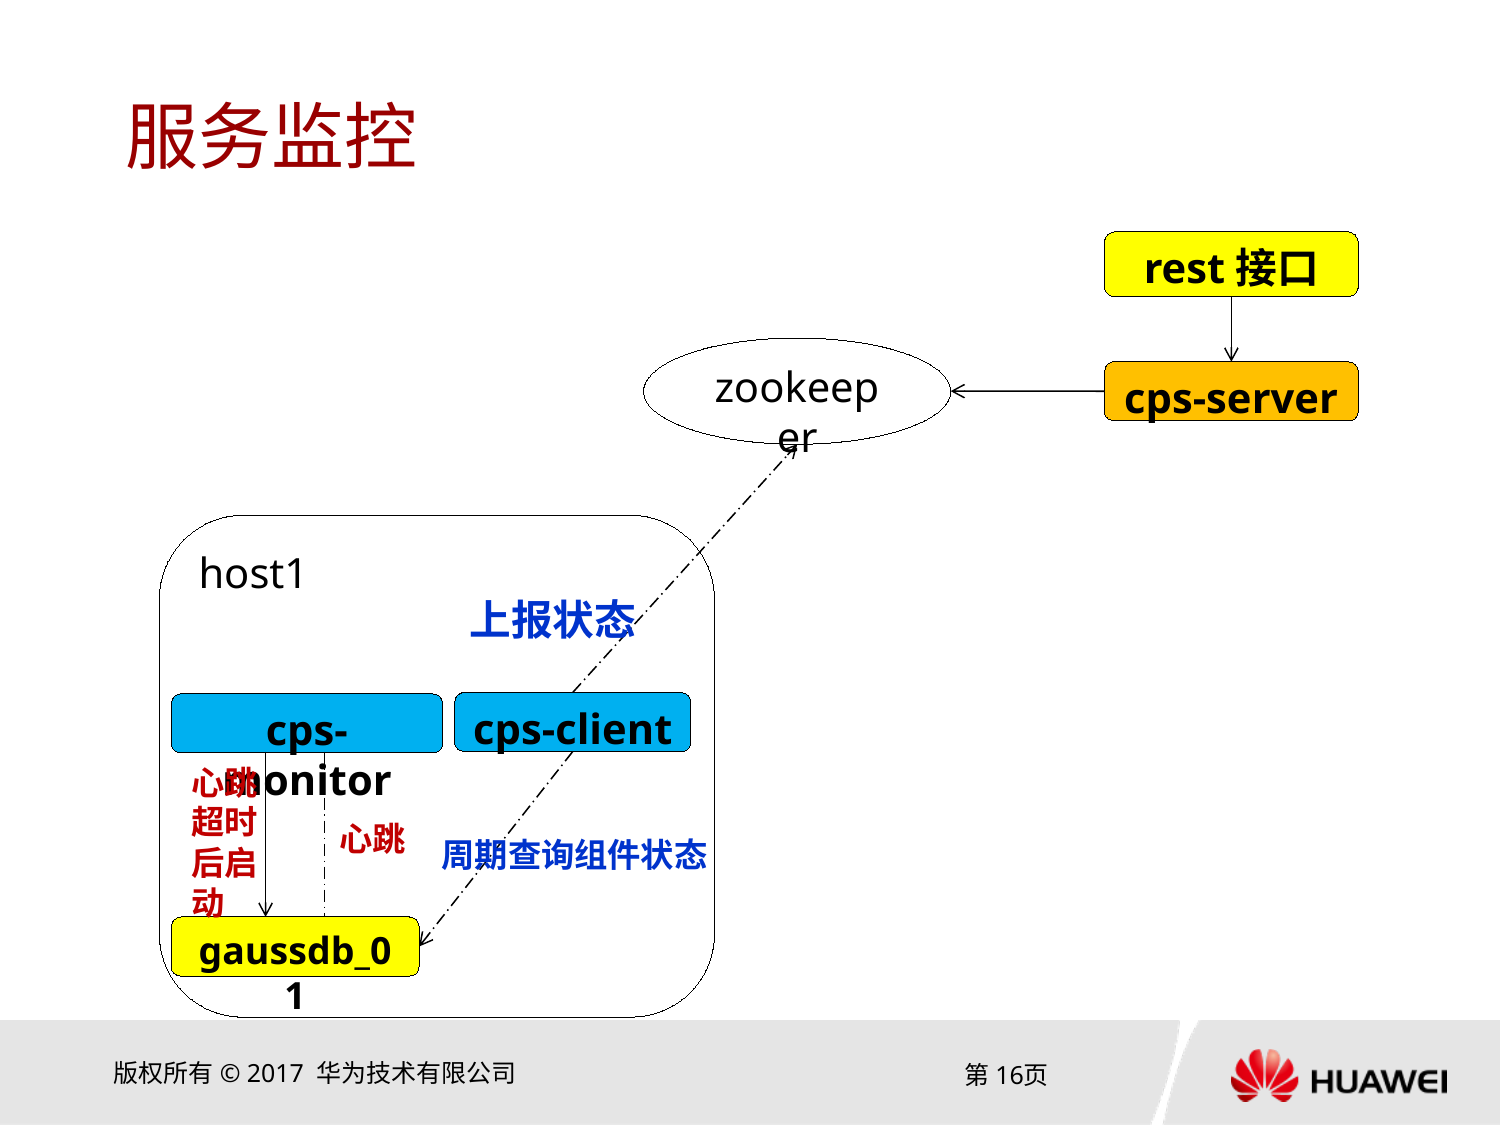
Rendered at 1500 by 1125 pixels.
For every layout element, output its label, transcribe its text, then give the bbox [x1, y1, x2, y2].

text_box host1 [159, 515, 715, 1018]
text_box cps-monitor [171, 693, 443, 753]
picture [0, 1020, 1500, 1125]
text_box 心跳超时后启动 [176, 754, 295, 929]
text_box 心跳 [329, 810, 413, 866]
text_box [572, 443, 798, 693]
text_box cps-server [1104, 361, 1359, 421]
text_box zookeeper [643, 338, 951, 445]
text_box rest接口 [1104, 231, 1359, 297]
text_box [418, 751, 573, 947]
text_box 上报状态 [454, 586, 567, 651]
title 服务监控 [111, 63, 1412, 207]
text_box 周期查询组件状态 [579, 827, 735, 882]
